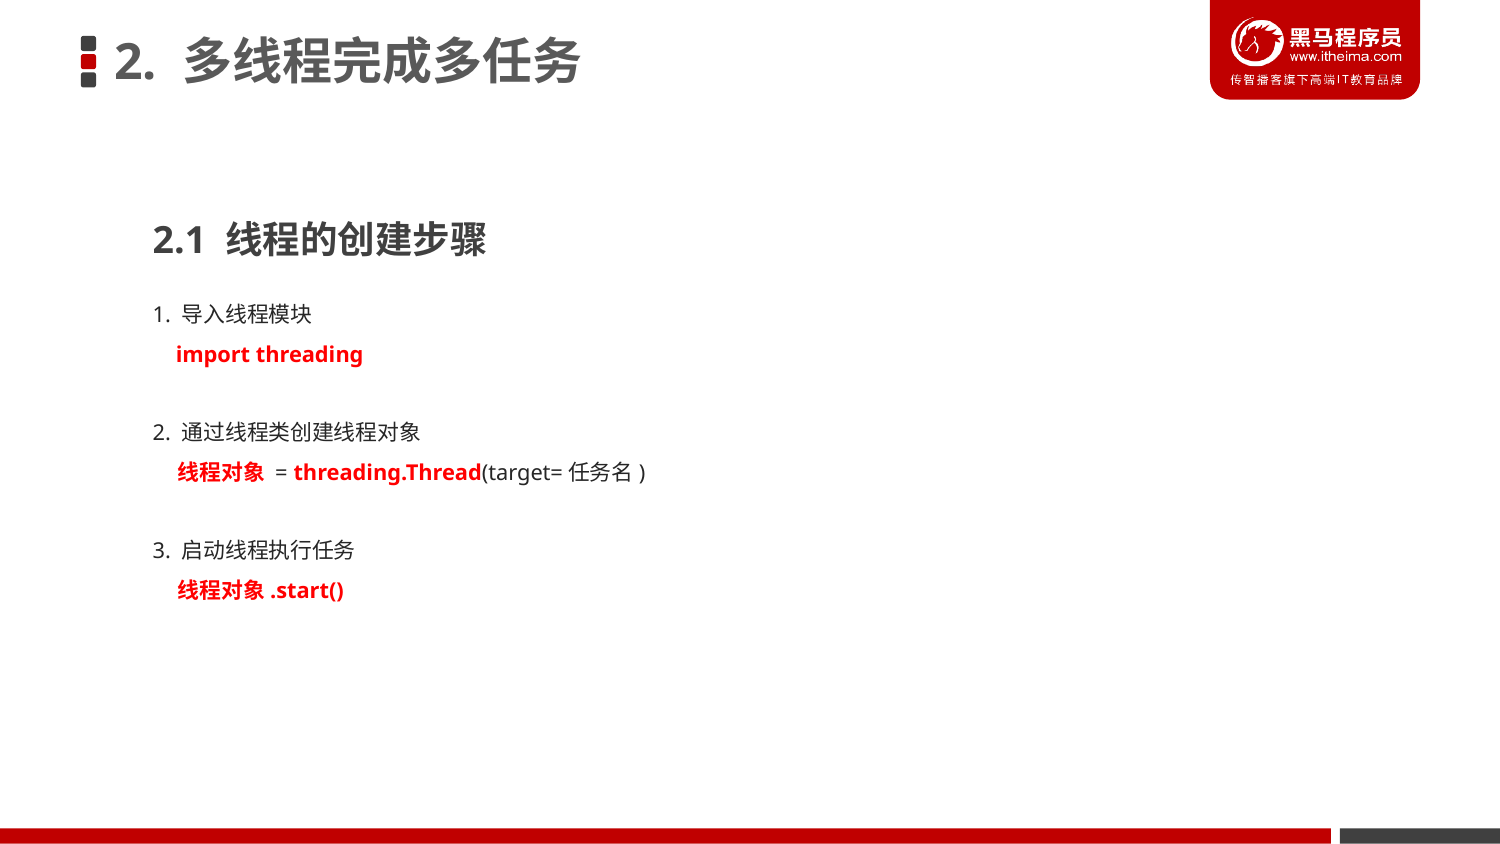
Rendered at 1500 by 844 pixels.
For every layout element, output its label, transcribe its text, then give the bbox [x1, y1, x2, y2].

text_box 2.1 线程的创建步骤 [138, 185, 715, 268]
picture [1212, 8, 1421, 94]
text_box 2. 多线程完成多任务 [103, 0, 987, 130]
text_box 1. 导入线程模块 import threading 2. 通过线程类创建线程对象 线程对象 = threading.Thread(target=任务名) 3. 启动线程执行任务 线程对象.start() [138, 280, 680, 650]
